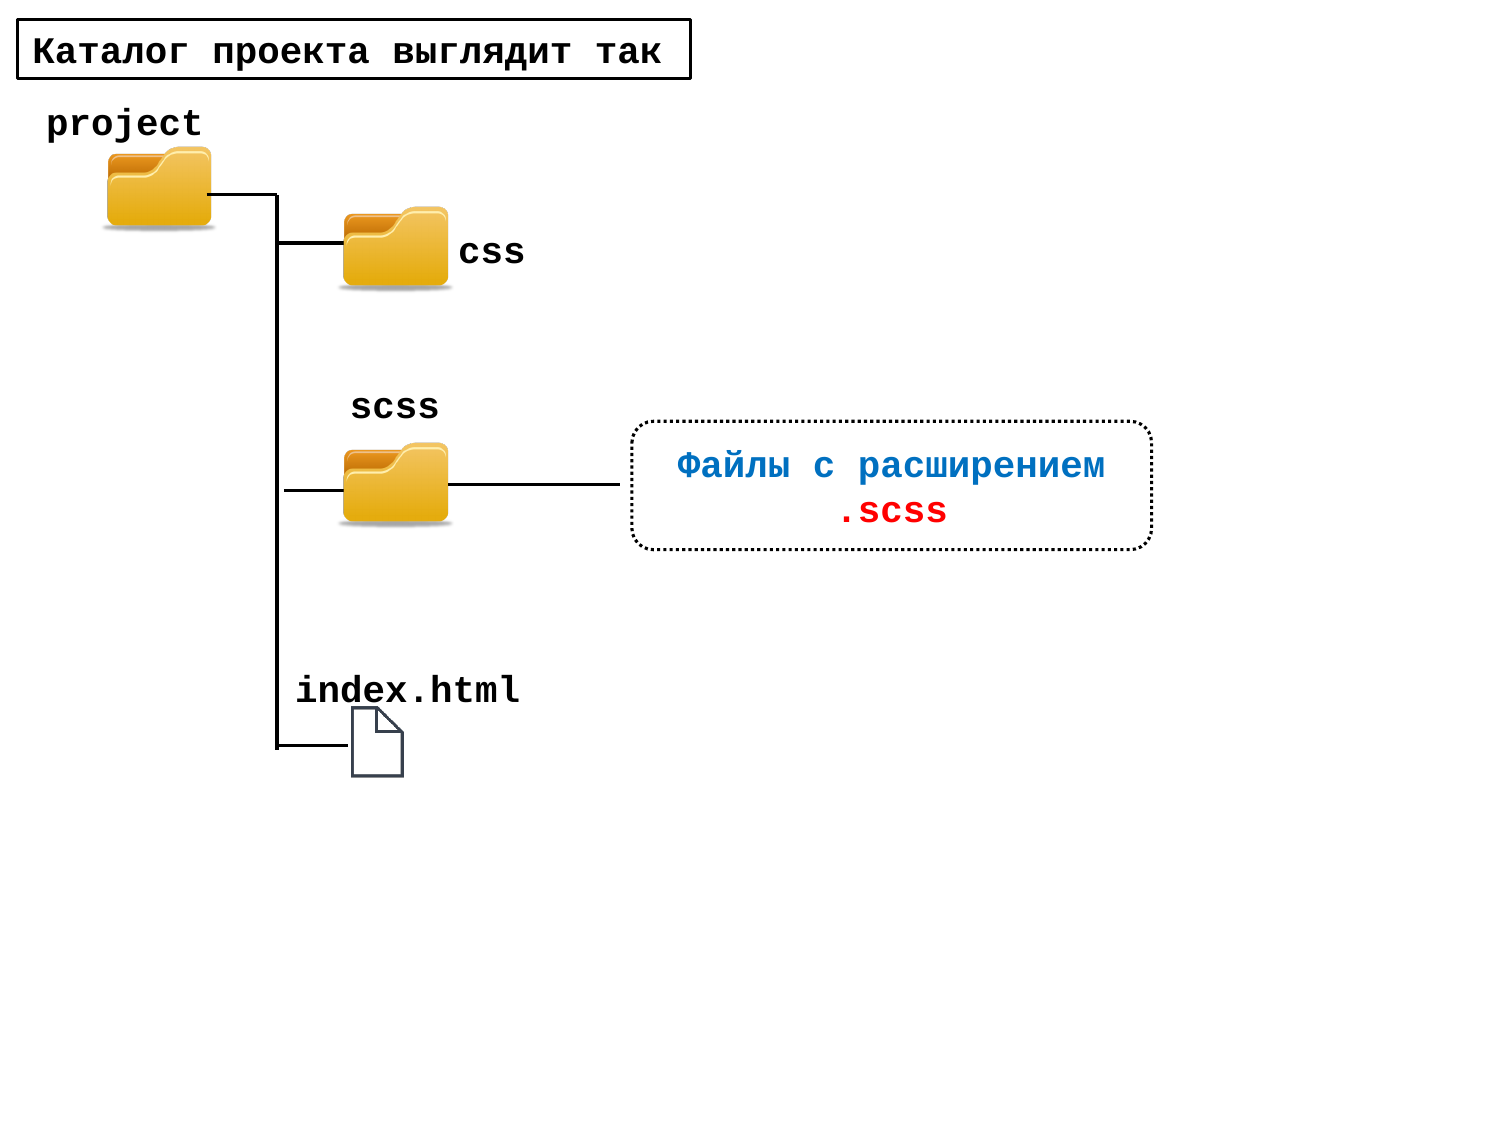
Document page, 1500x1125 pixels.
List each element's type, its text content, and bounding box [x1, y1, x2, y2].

text_box project [31, 90, 219, 150]
text_box index.html [282, 658, 536, 718]
text_box css [462, 218, 541, 279]
picture [100, 125, 219, 244]
picture [336, 421, 455, 540]
picture [340, 705, 414, 779]
text_box Каталог проекта выглядит так [17, 19, 691, 79]
picture [336, 184, 455, 303]
text_box Файлы с расширением .scss [627, 416, 1157, 555]
text_box scss [335, 373, 455, 422]
